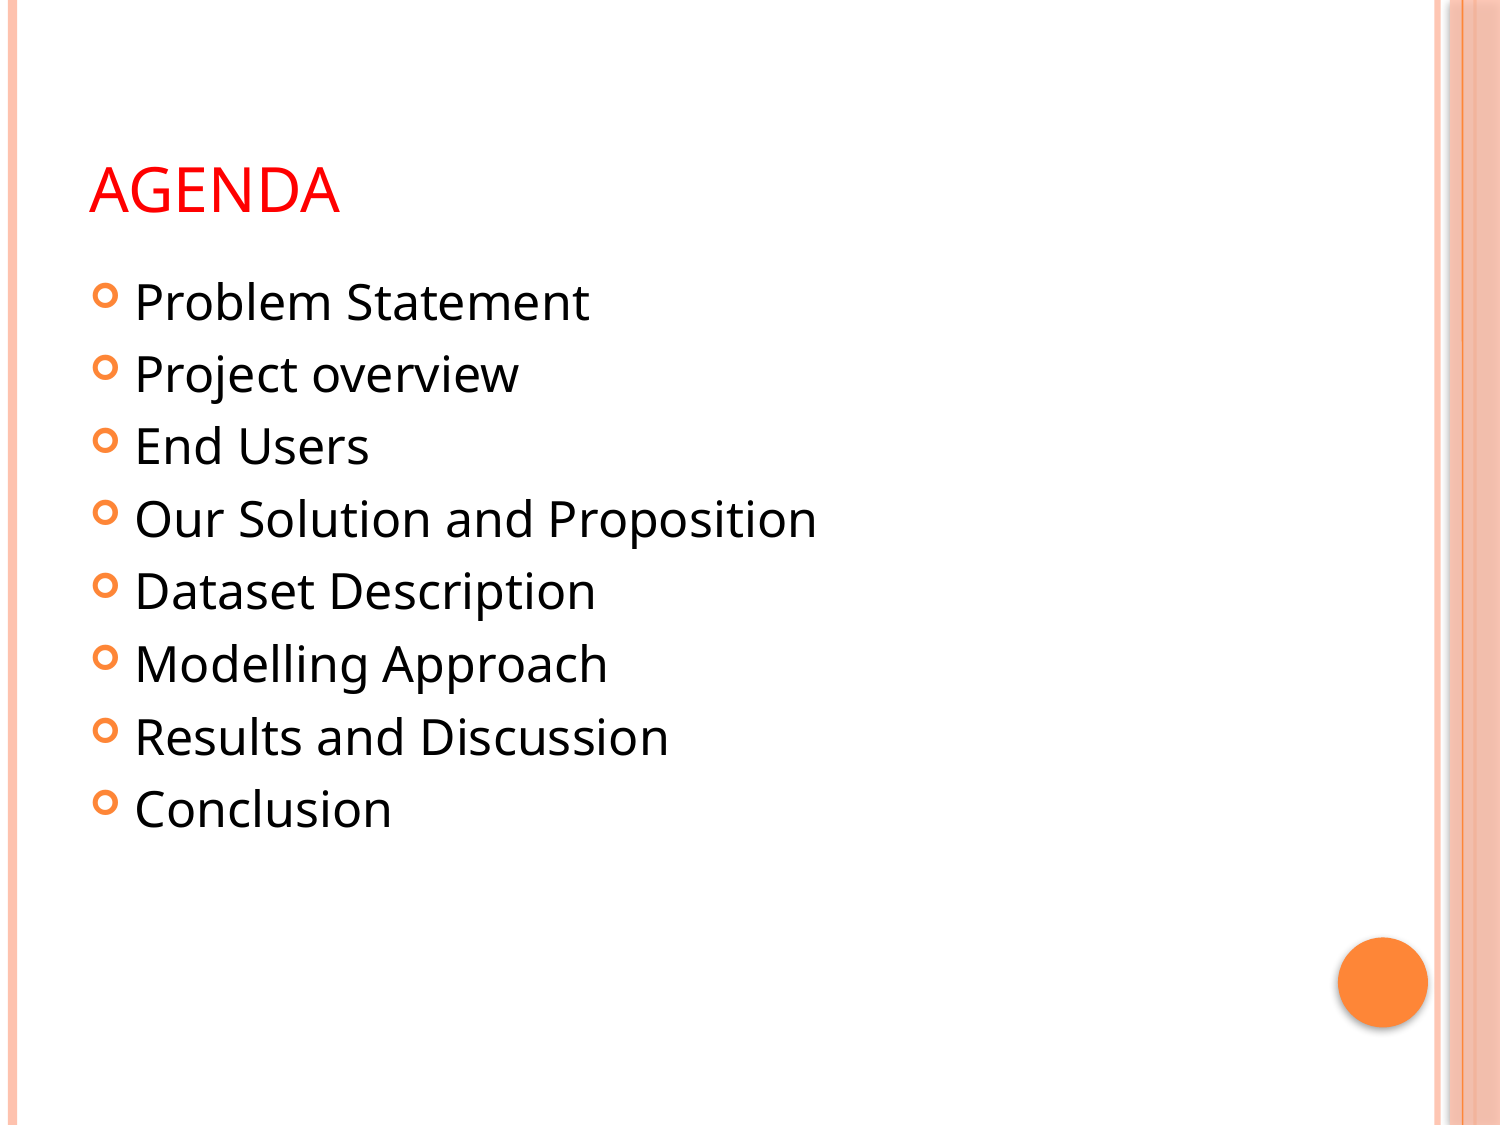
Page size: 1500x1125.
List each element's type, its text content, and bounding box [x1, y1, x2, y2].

title AGENDA [75, 45, 1300, 233]
list Problem Statement Project overview End Users Our Solution and Proposition Dataset Description Modelling Approach Results and Discussion Conclusion [75, 262, 1300, 1062]
